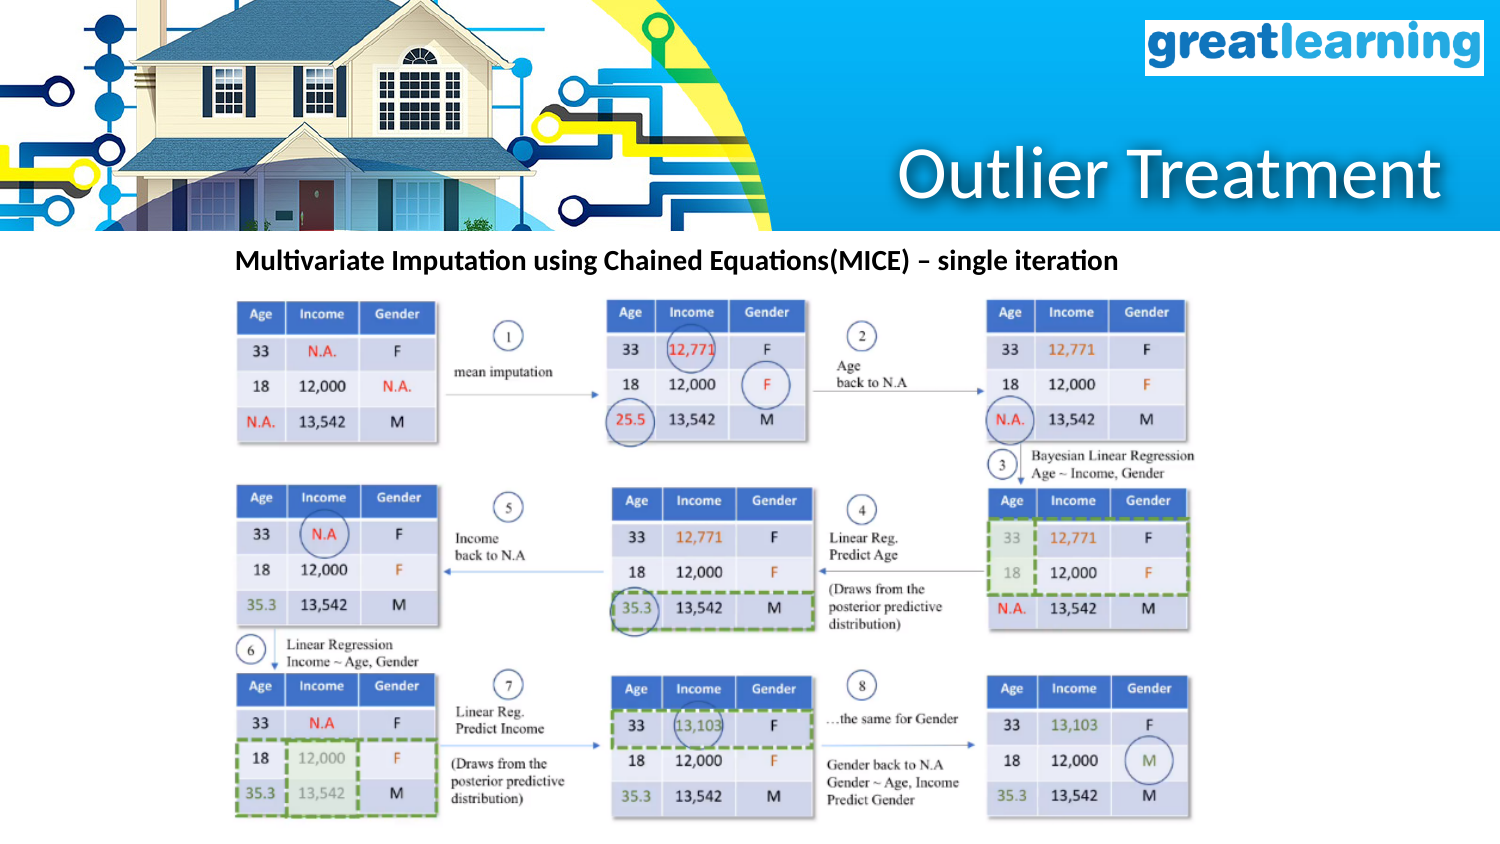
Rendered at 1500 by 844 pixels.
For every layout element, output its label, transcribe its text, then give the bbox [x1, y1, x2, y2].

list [172, 288, 1315, 831]
picture [610, 97, 649, 105]
text_box Multivariate Imputation using Chained Equations(MICE) – single iteration [220, 234, 1183, 284]
picture [563, 80, 584, 104]
text_box Outlier Treatment [129, 105, 1458, 231]
picture [0, 0, 1500, 844]
picture [580, 97, 598, 105]
picture [1146, 21, 1483, 75]
